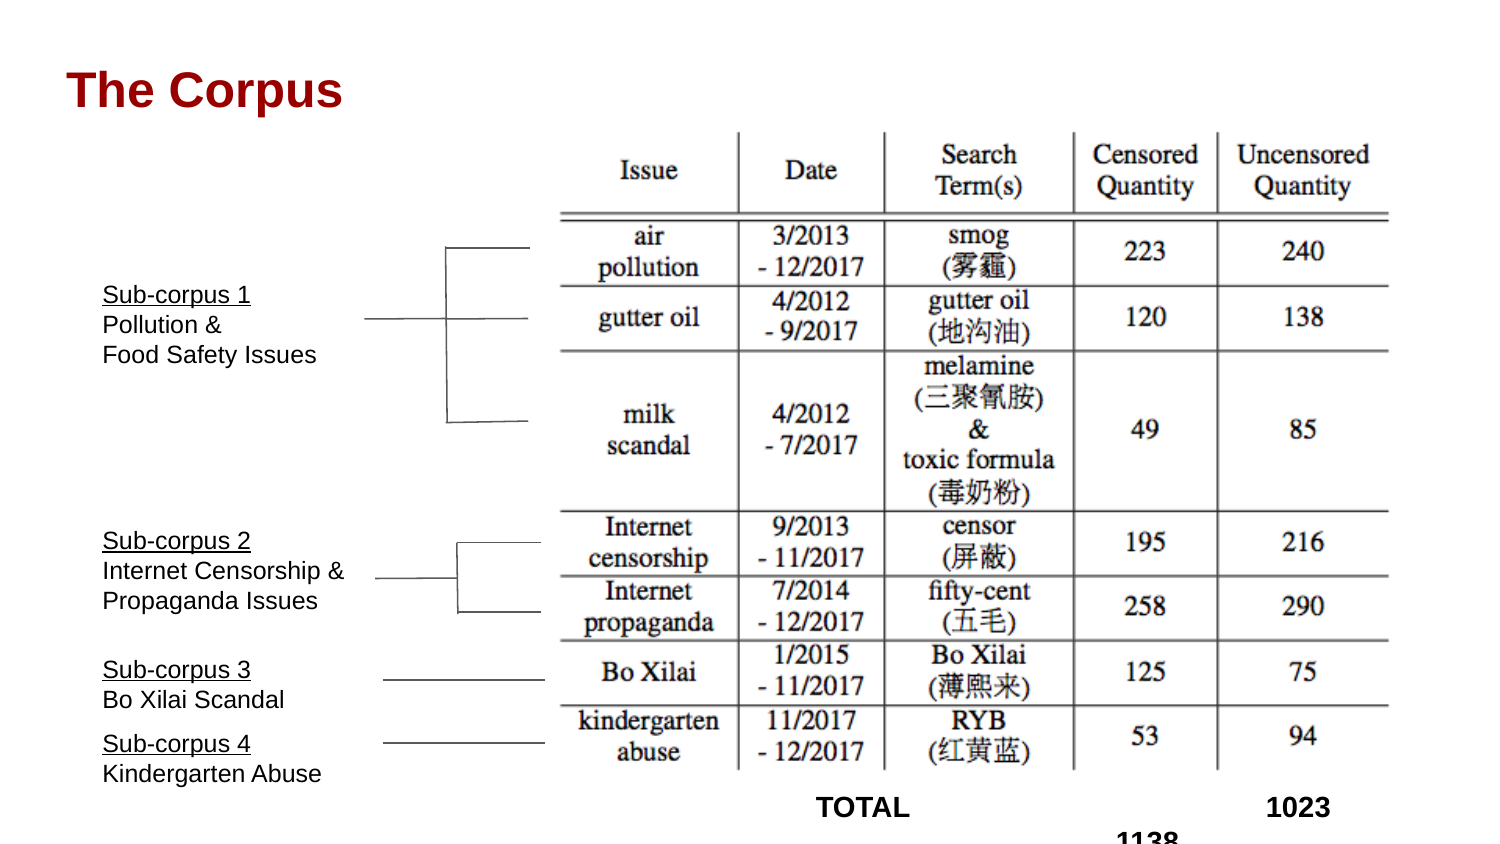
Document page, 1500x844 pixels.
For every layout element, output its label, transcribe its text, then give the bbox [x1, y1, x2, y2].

text_box Sub-corpus 2 Internet Censorship & Propaganda Issues [87, 510, 512, 593]
text_box Sub-corpus 3 Bo Xilai Scandal [87, 638, 348, 712]
text_box Sub-corpus 4 Kindergarten Abuse [87, 712, 392, 795]
text_box TOTAL 1023 1138 [800, 794, 1368, 823]
title The Corpus [51, 42, 1449, 137]
picture [517, 108, 1420, 786]
text_box Sub-corpus 1 Pollution & Food Safety Issues [87, 263, 440, 346]
